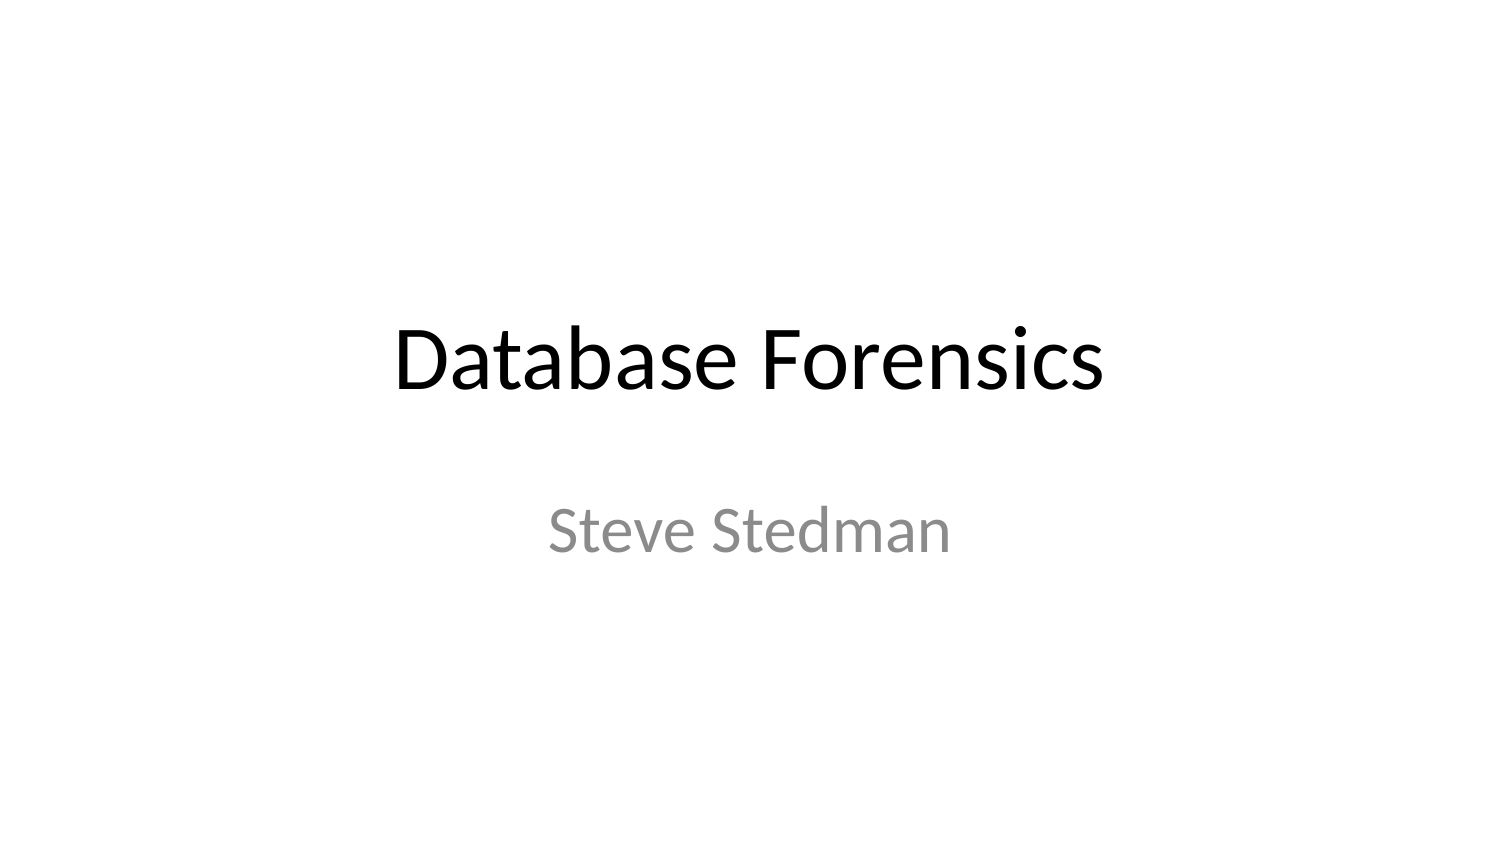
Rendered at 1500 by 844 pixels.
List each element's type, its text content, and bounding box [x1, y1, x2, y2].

title Database Forensics [112, 262, 1388, 443]
subtitle Steve Stedman [225, 478, 1275, 694]
